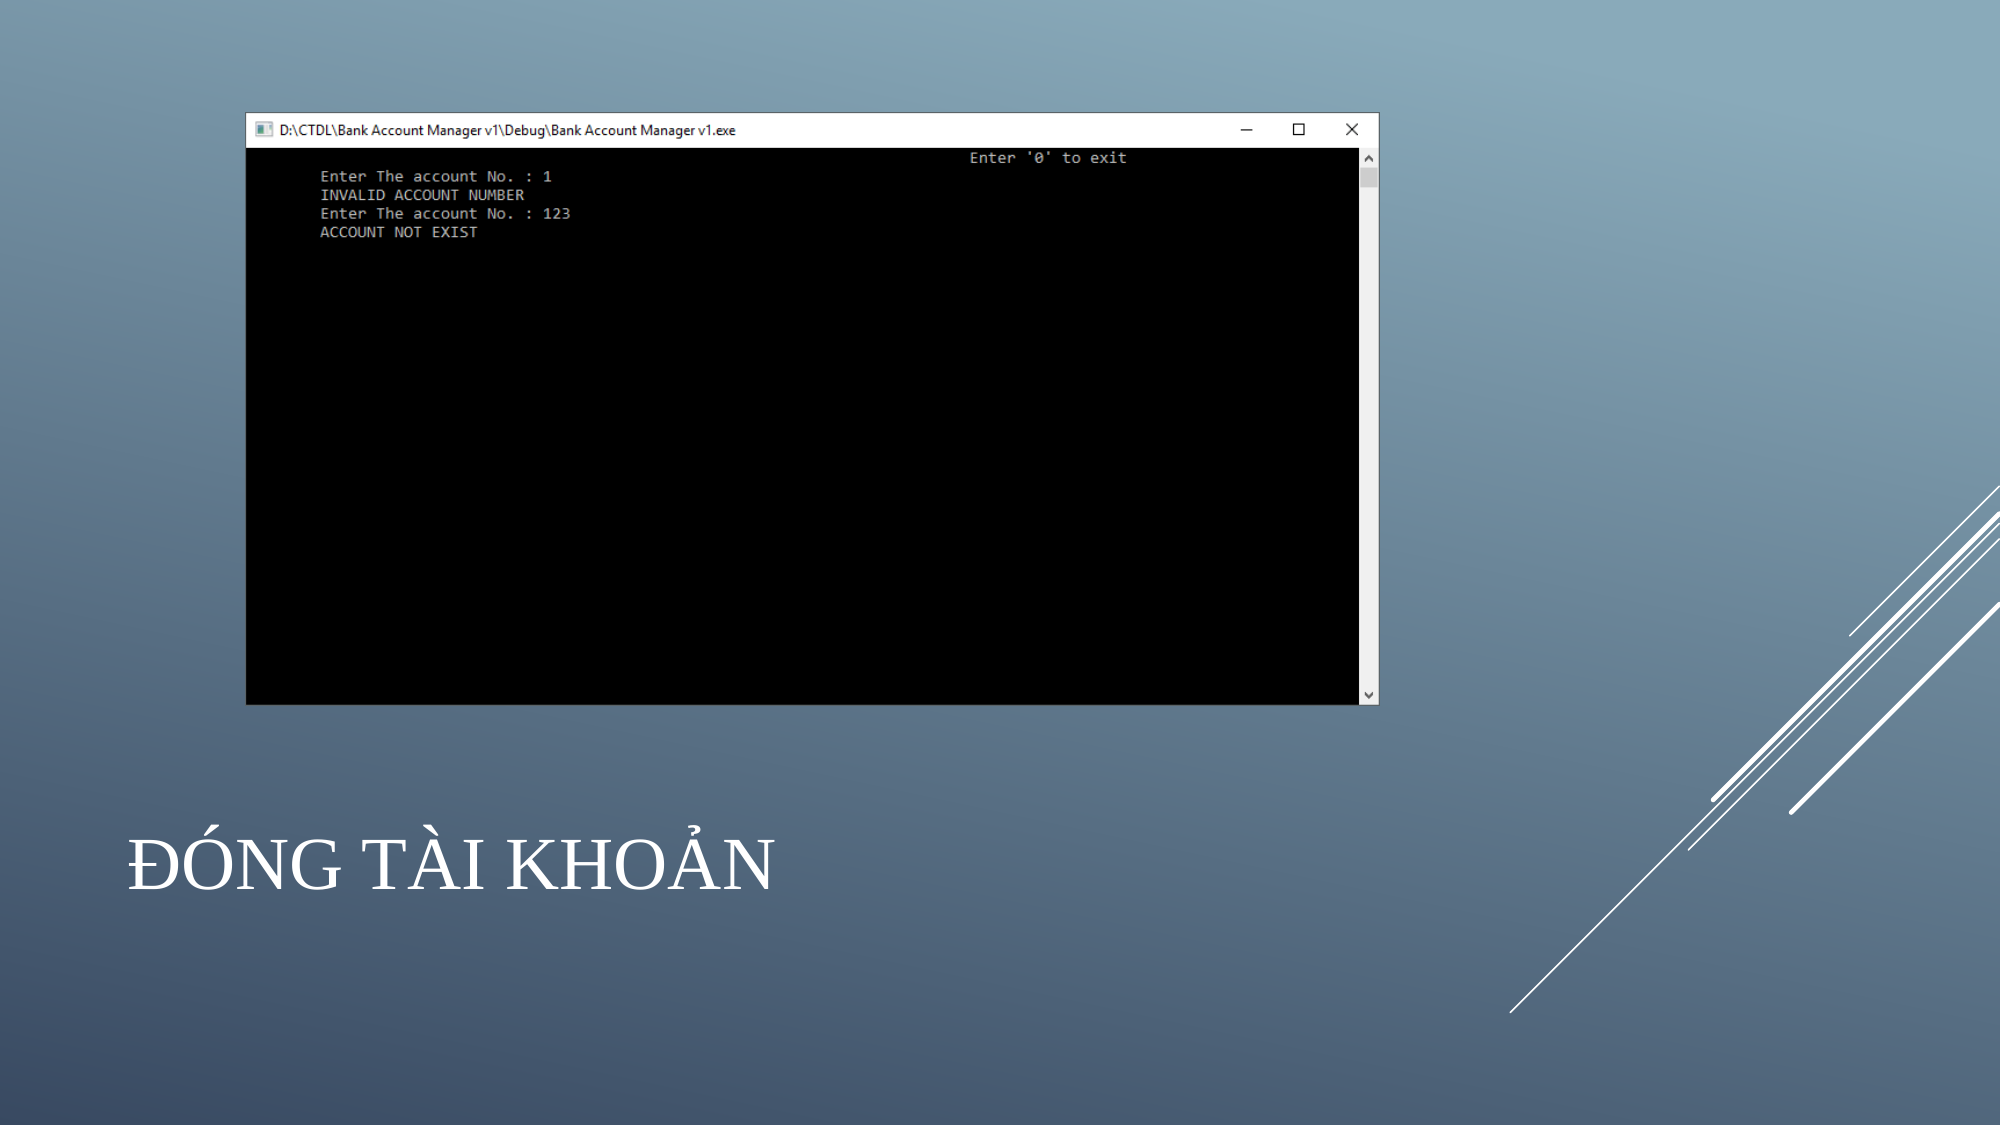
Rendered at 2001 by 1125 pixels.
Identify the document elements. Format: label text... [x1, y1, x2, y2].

title Đóng tài khoản [112, 736, 1513, 984]
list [245, 112, 1380, 706]
